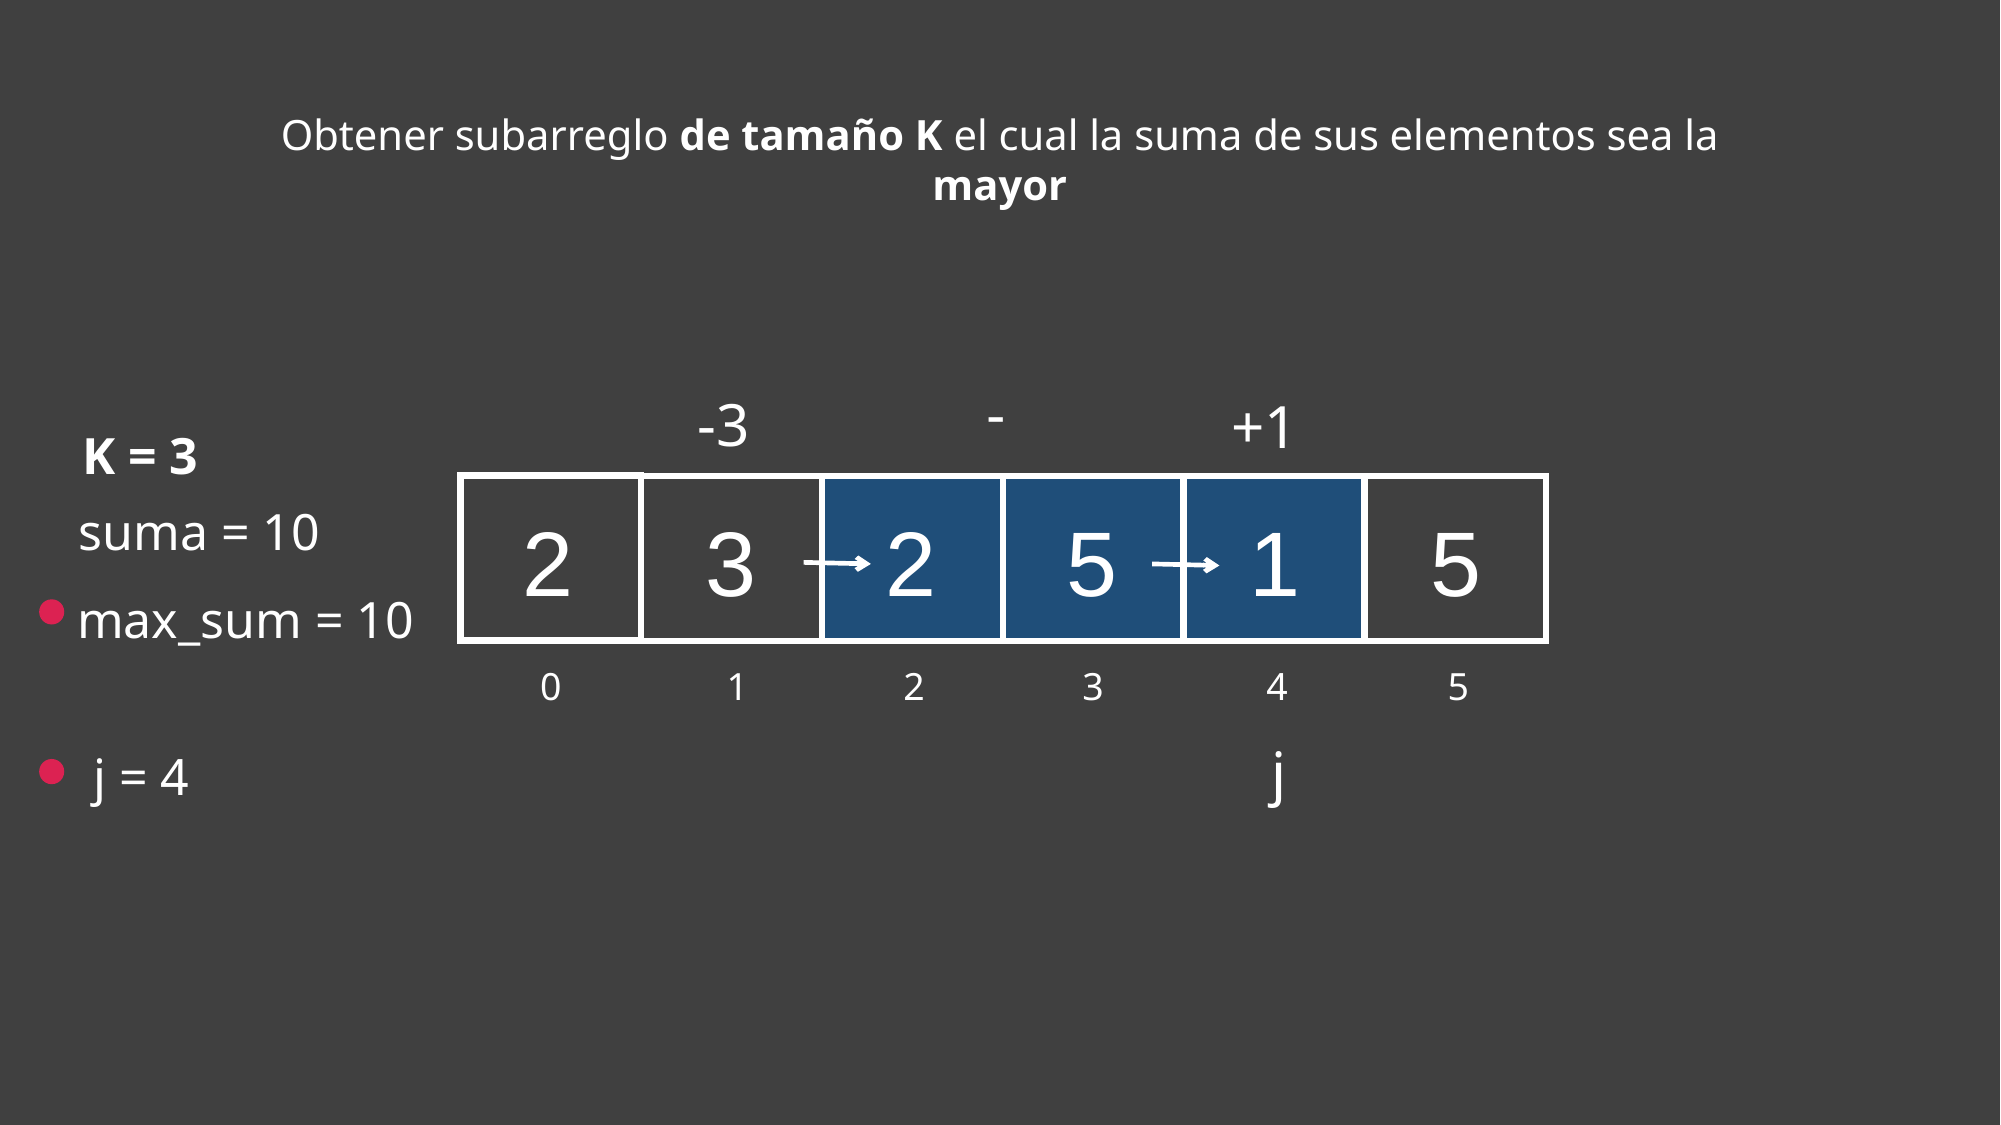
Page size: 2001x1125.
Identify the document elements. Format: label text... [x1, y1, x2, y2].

text_box [640, 475, 821, 642]
text_box j [1256, 728, 1301, 814]
text_box +1 [1216, 382, 1313, 468]
text_box 4 [1251, 655, 1306, 716]
text_box 0 [525, 655, 577, 716]
text_box 5 [1415, 497, 1505, 623]
text_box 1 [711, 655, 781, 716]
text_box 3 [1067, 655, 1119, 716]
text_box [1002, 475, 1184, 642]
text_box K = 3 [67, 417, 214, 493]
text_box 5 [1051, 497, 1153, 623]
text_box j = 4 [78, 738, 204, 814]
text_box max_sum = 10 [62, 581, 429, 656]
text_box 3 [690, 497, 791, 623]
text_box 2 [870, 497, 972, 623]
text_box 2 [888, 655, 941, 716]
text_box [821, 475, 1002, 642]
text_box Obtener subarreglo de tamaño K el cual la suma de sus elementos sea la mayor [226, 101, 1774, 217]
text_box 5 [1432, 655, 1501, 716]
text_box [1365, 475, 1547, 642]
text_box [1184, 475, 1365, 642]
text_box [38, 757, 66, 786]
text_box -3 [683, 380, 786, 466]
text_box [38, 598, 66, 626]
text_box - [971, 369, 1055, 454]
text_box [459, 475, 640, 642]
text_box 1 [1234, 497, 1336, 623]
text_box 2 [507, 497, 609, 623]
text_box suma = 10 [64, 493, 335, 568]
